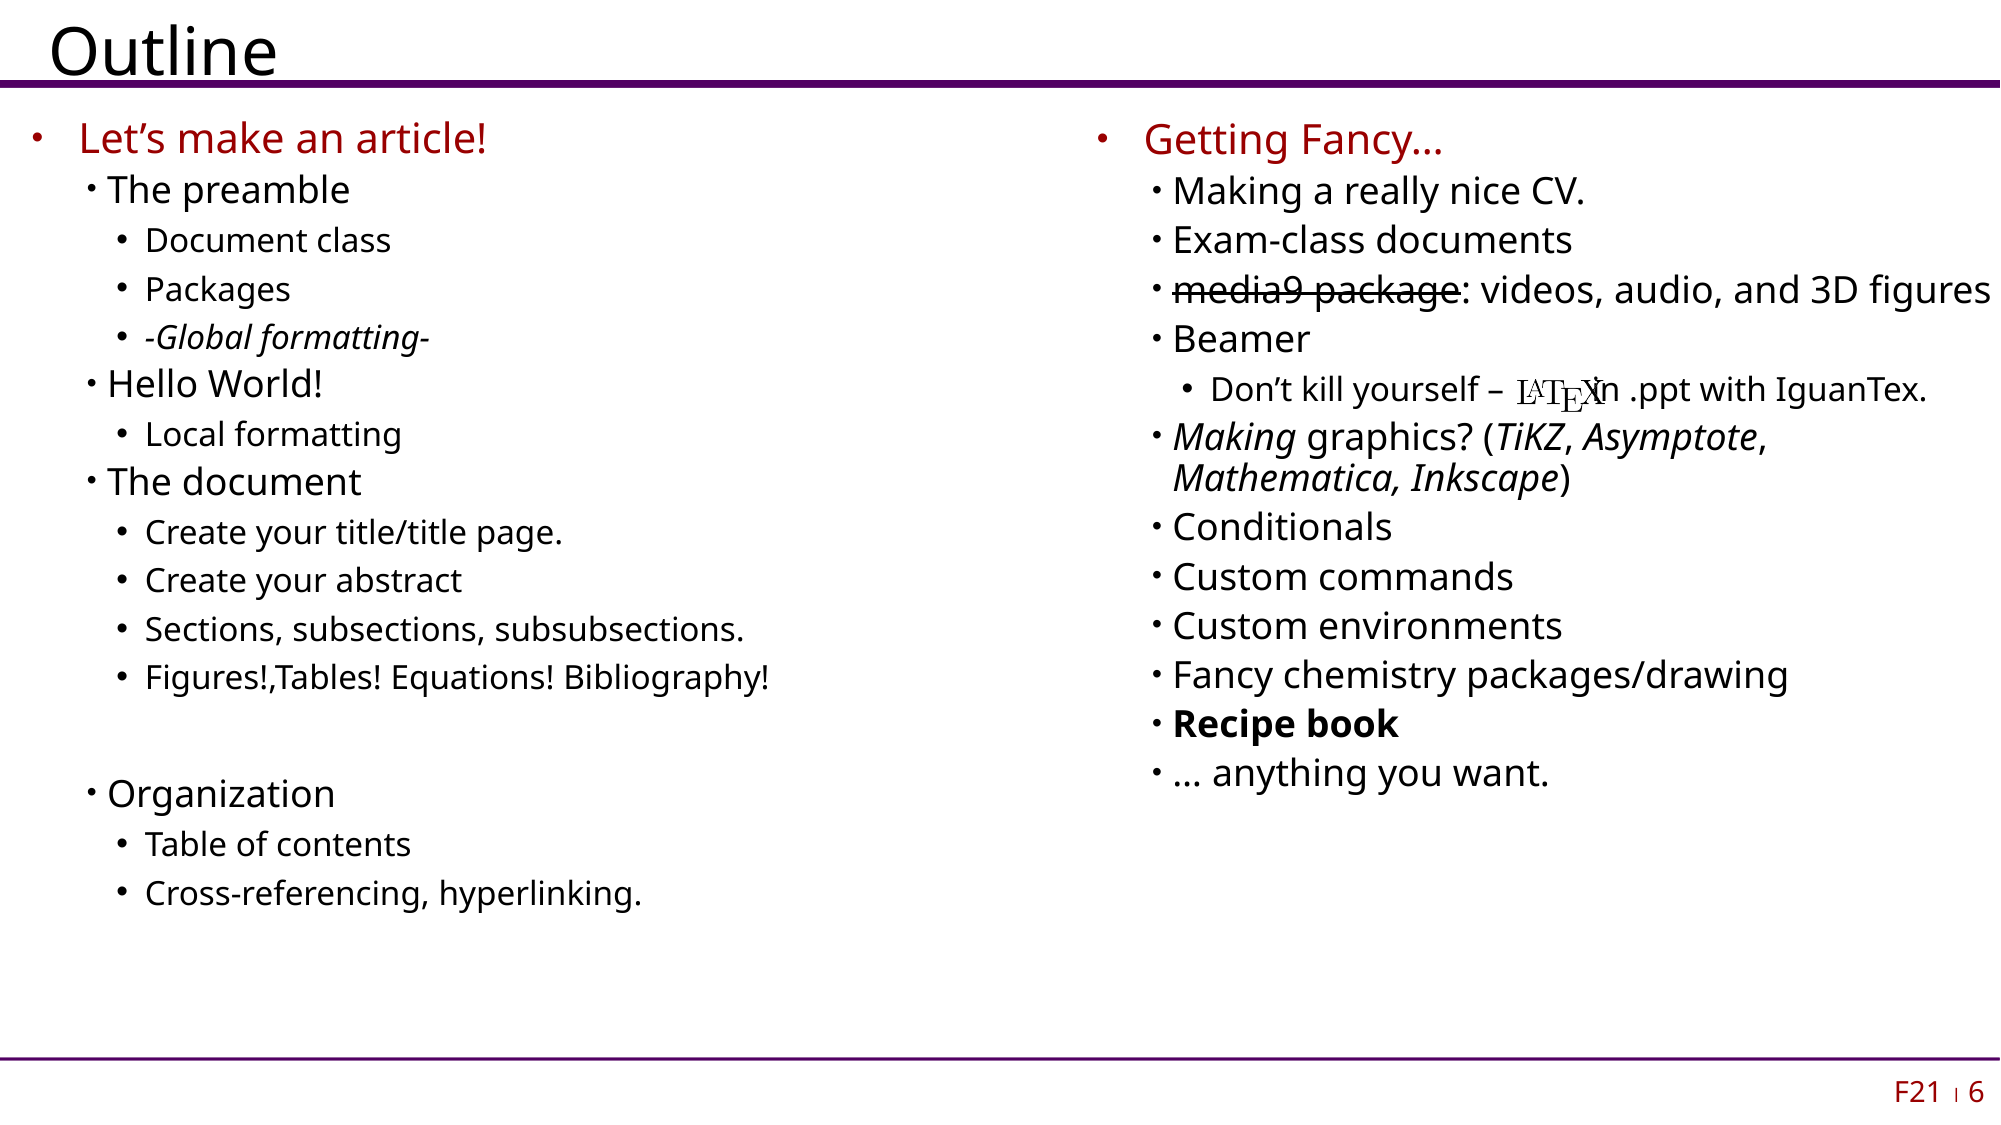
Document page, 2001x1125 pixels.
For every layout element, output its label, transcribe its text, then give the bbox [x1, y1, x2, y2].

text_box Getting Fancy… Making a really nice CV. Exam-class documents media9 package: videos, audio, and 3D figures Beamer Don’t kill yourself – in .ppt with IguanTex. Making graphics? (TiKZ, Asymptote, Mathematica, Inkscape) Conditionals Custom commands Custom environments Fancy chemistry packages/drawing Recipe book … anything you want. [1081, 113, 2000, 1029]
title Outline [33, 7, 2000, 83]
picture [1516, 378, 1605, 412]
list Let’s make an article! The preamble Document class Packages -Global formatting- Hello World! Local formatting The document Create your title/title page. Create your abstract Sections, subsections, subsubsections. Figures!,Tables! Equations! Bibliography! Organization Table of contents Cross-referencing, hyperlinking. [16, 112, 950, 1028]
